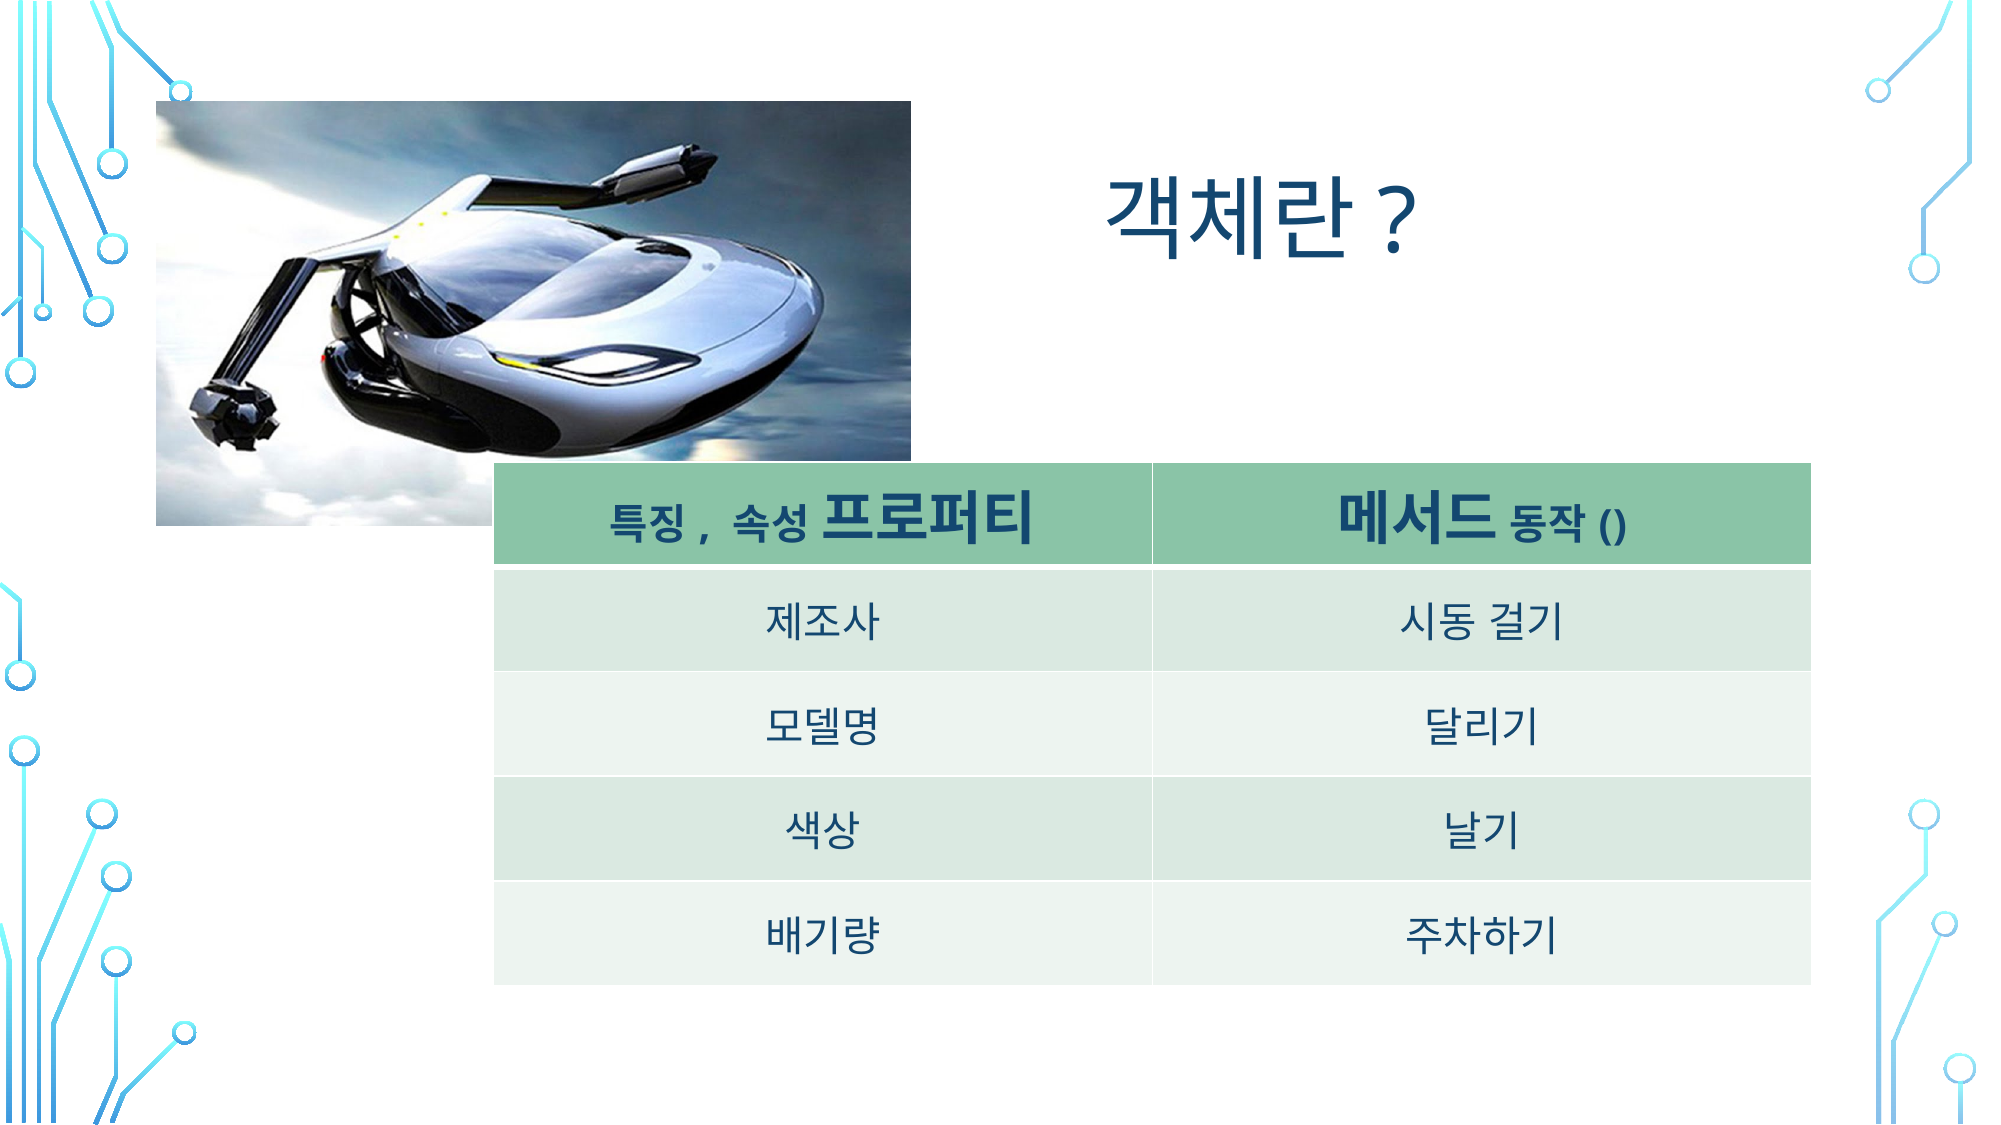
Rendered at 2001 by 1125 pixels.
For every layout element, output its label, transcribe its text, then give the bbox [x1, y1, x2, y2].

table_cell 제조사 [494, 570, 1152, 671]
table_cell 모델명 [494, 672, 1152, 775]
table_header 메서드 동작() [1153, 463, 1811, 564]
table_cell 시동 걸기 [1153, 570, 1811, 671]
table_cell 날기 [1153, 777, 1811, 880]
table_cell 배기량 [494, 882, 1152, 985]
table_cell 주차하기 [1153, 882, 1811, 985]
table_cell 색상 [494, 777, 1152, 880]
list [156, 101, 911, 526]
table_header 특징, 속성 프로퍼티 [494, 463, 1152, 564]
title 객체란? [911, 101, 1813, 344]
table_cell 달리기 [1153, 672, 1811, 775]
